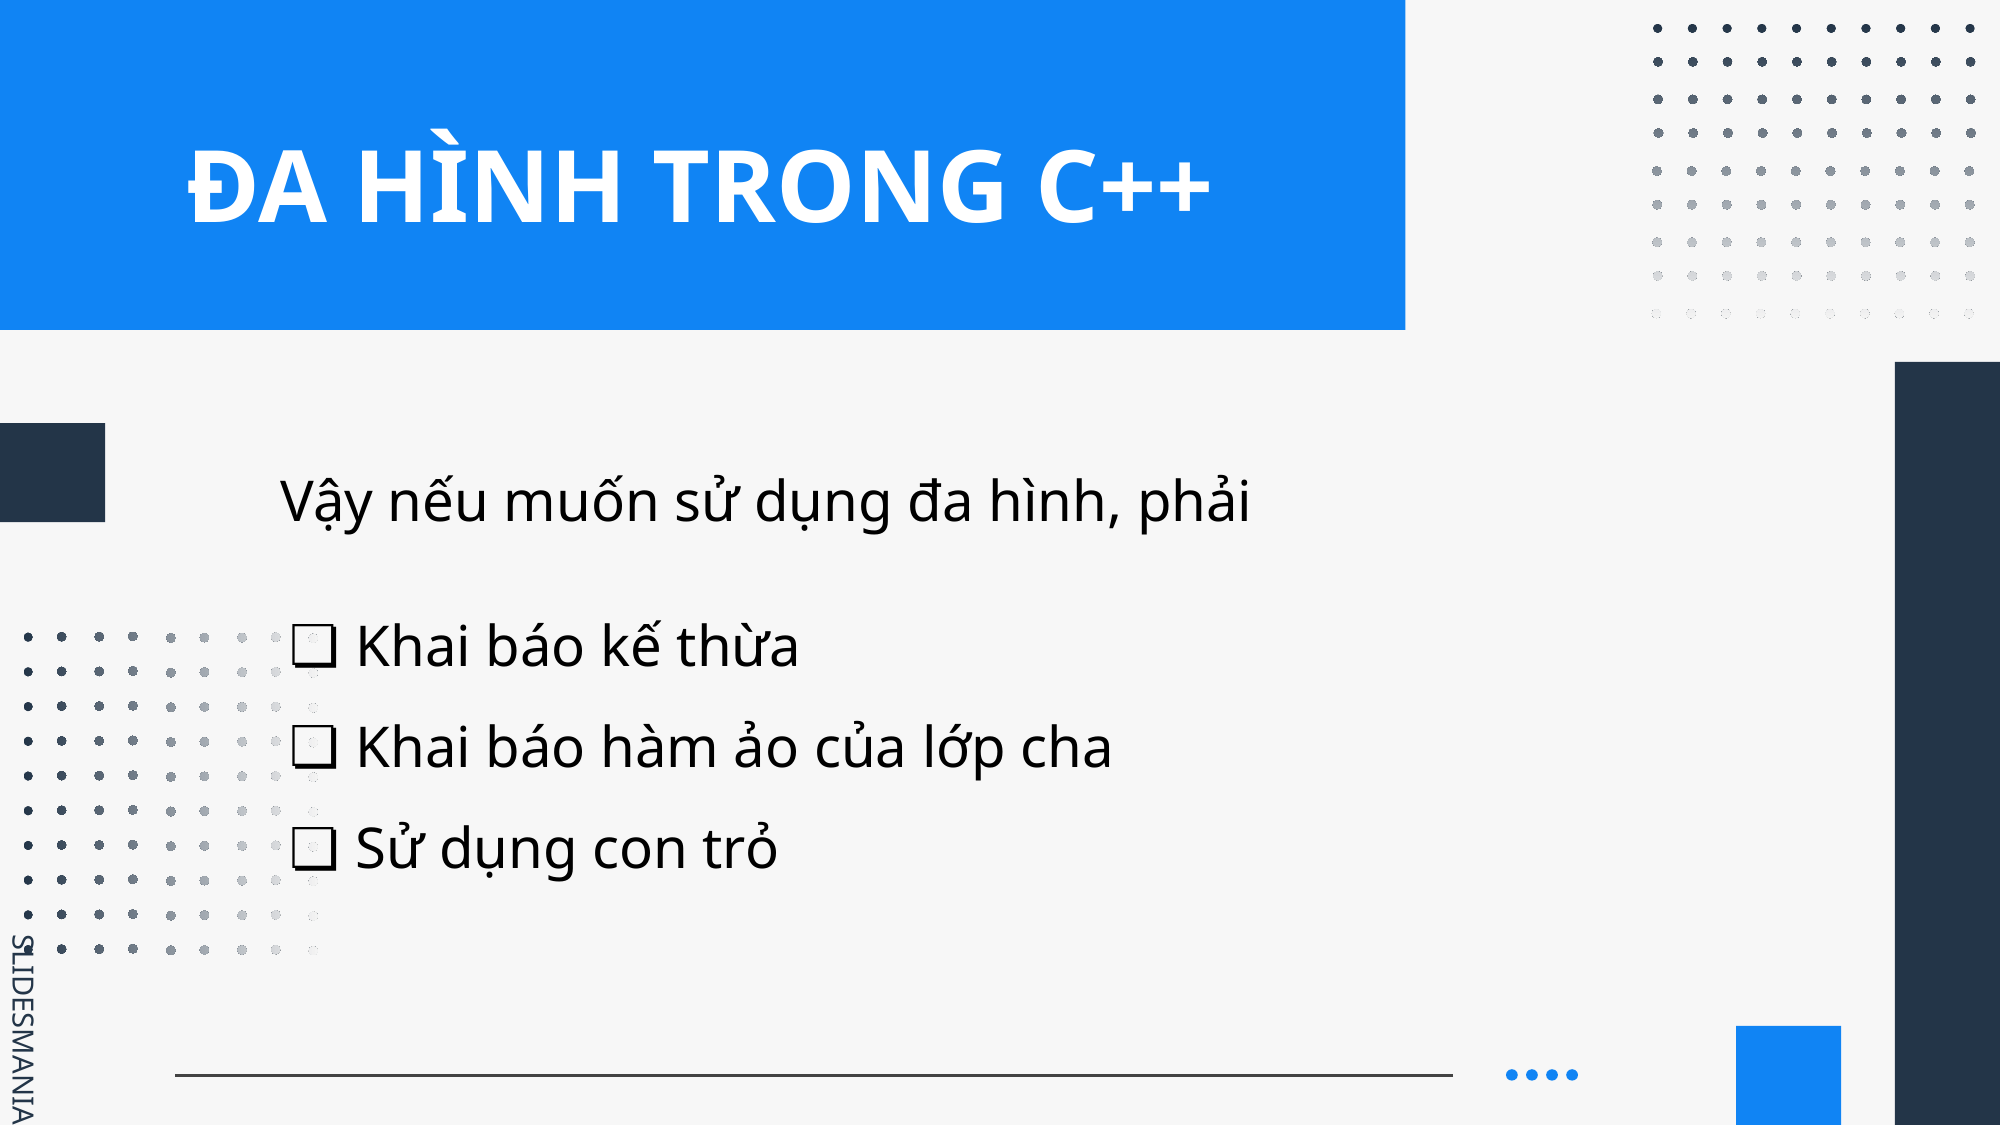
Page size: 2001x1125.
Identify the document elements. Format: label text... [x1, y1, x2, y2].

list Vậy nếu muốn sử dụng đa hình, phải Khai báo kế thừa Khai báo hàm ảo của lớp cha Sử dụng con trỏ [260, 411, 1740, 988]
title ĐA HÌNH TRONG C++ [48, 102, 1353, 228]
